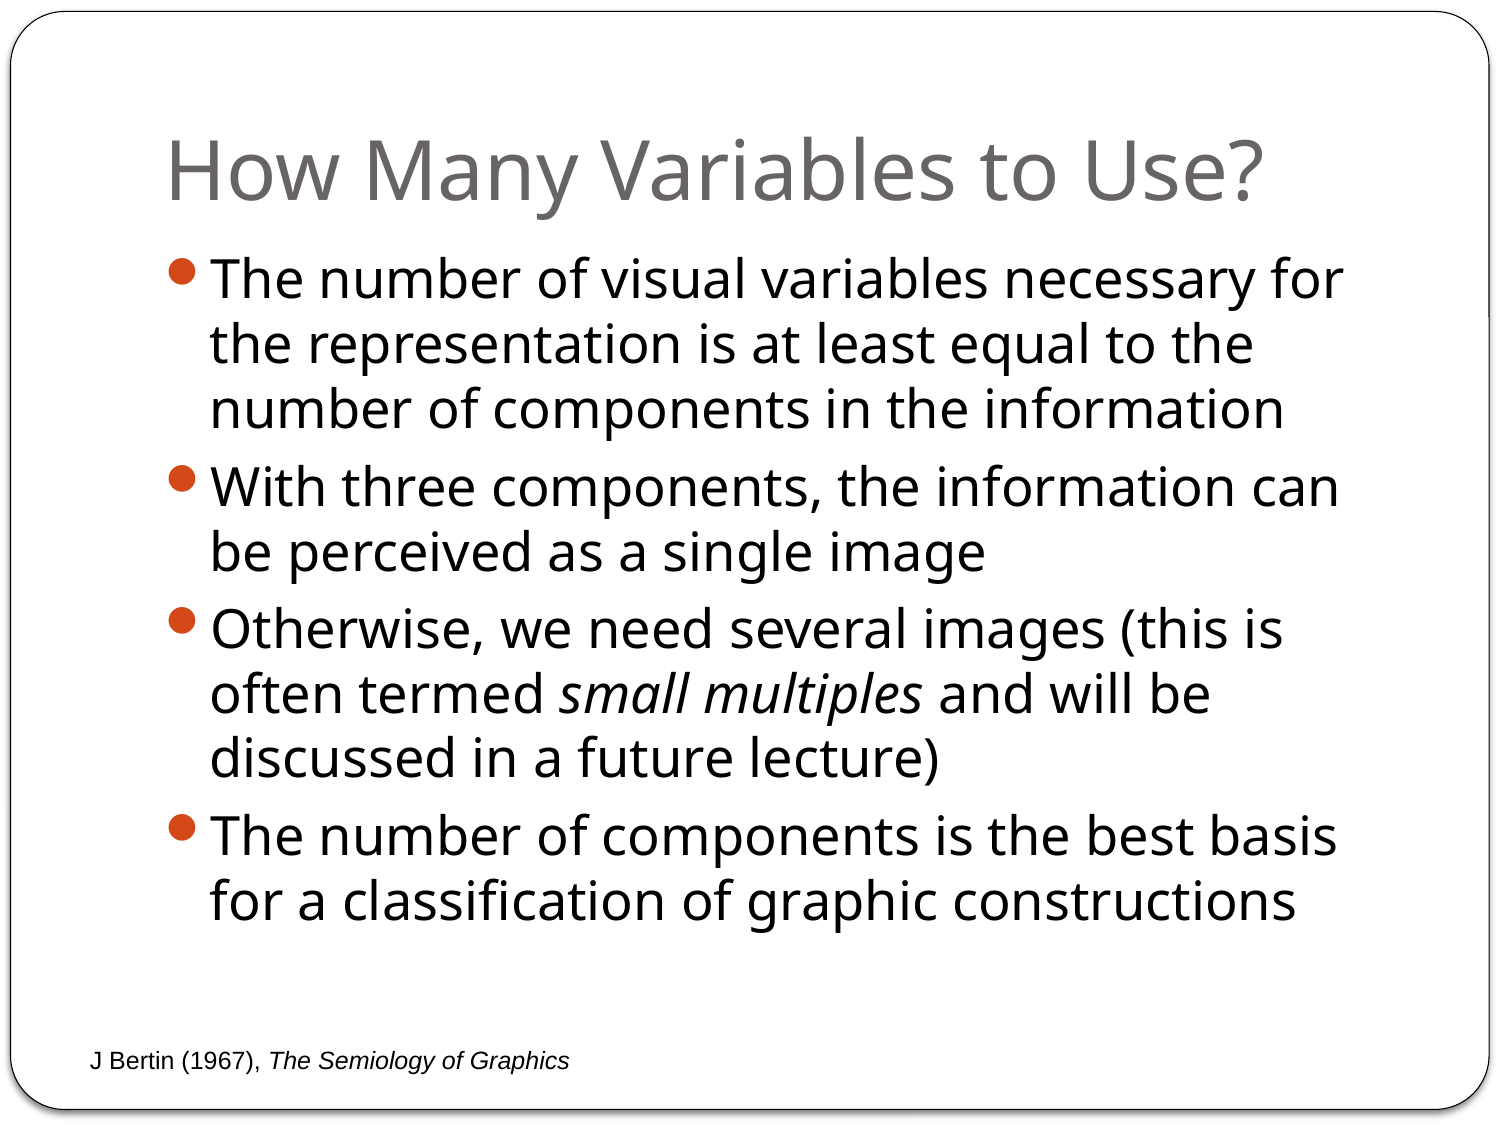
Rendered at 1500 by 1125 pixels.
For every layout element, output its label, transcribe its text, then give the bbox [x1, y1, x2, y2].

list The number of visual variables necessary for the representation is at least equal to the number of components in the information With three components, the information can be perceived as a single image Otherwise, we need several images (this is often termed small multiples and will be discussed in a future lecture) The number of components is the best basis for a classification of graphic constructions [150, 237, 1425, 988]
title How Many Variables to Use? [150, 45, 1425, 233]
text_box J Bertin (1967), The Semiology of Graphics [74, 1037, 1394, 1083]
